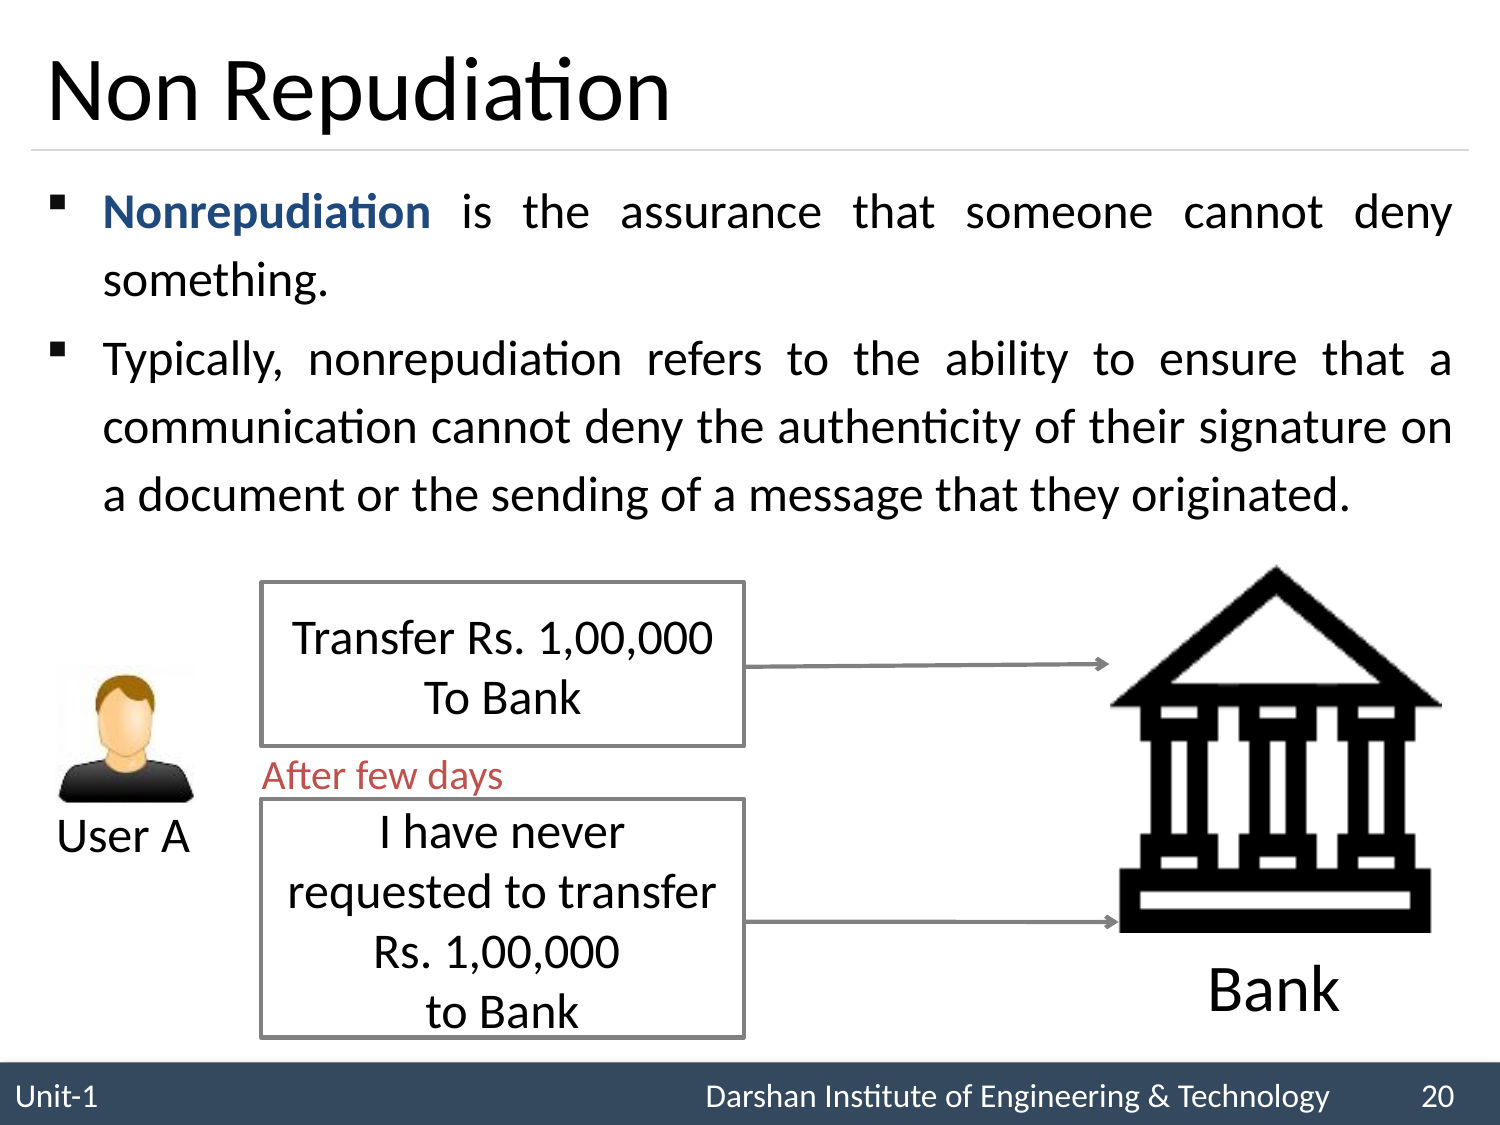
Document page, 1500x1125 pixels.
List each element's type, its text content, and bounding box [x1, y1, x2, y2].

text_box I have never requested to transfer Rs. 1,00,000 to Bank [259, 797, 1104, 1040]
text_box After few days [246, 740, 526, 806]
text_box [1110, 562, 1442, 1051]
title Non Repudiation [31, 17, 1469, 150]
text_box Transfer Rs. 1,00,000 To Bank [259, 580, 1104, 748]
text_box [40, 664, 212, 872]
list Nonrepudiation is the assurance that someone cannot deny something. Typically, nonrepudiation refers to the ability to ensure that a communication cannot deny the authenticity of their signature on a document or the sending of a message that they originated. [31, 162, 1469, 1038]
